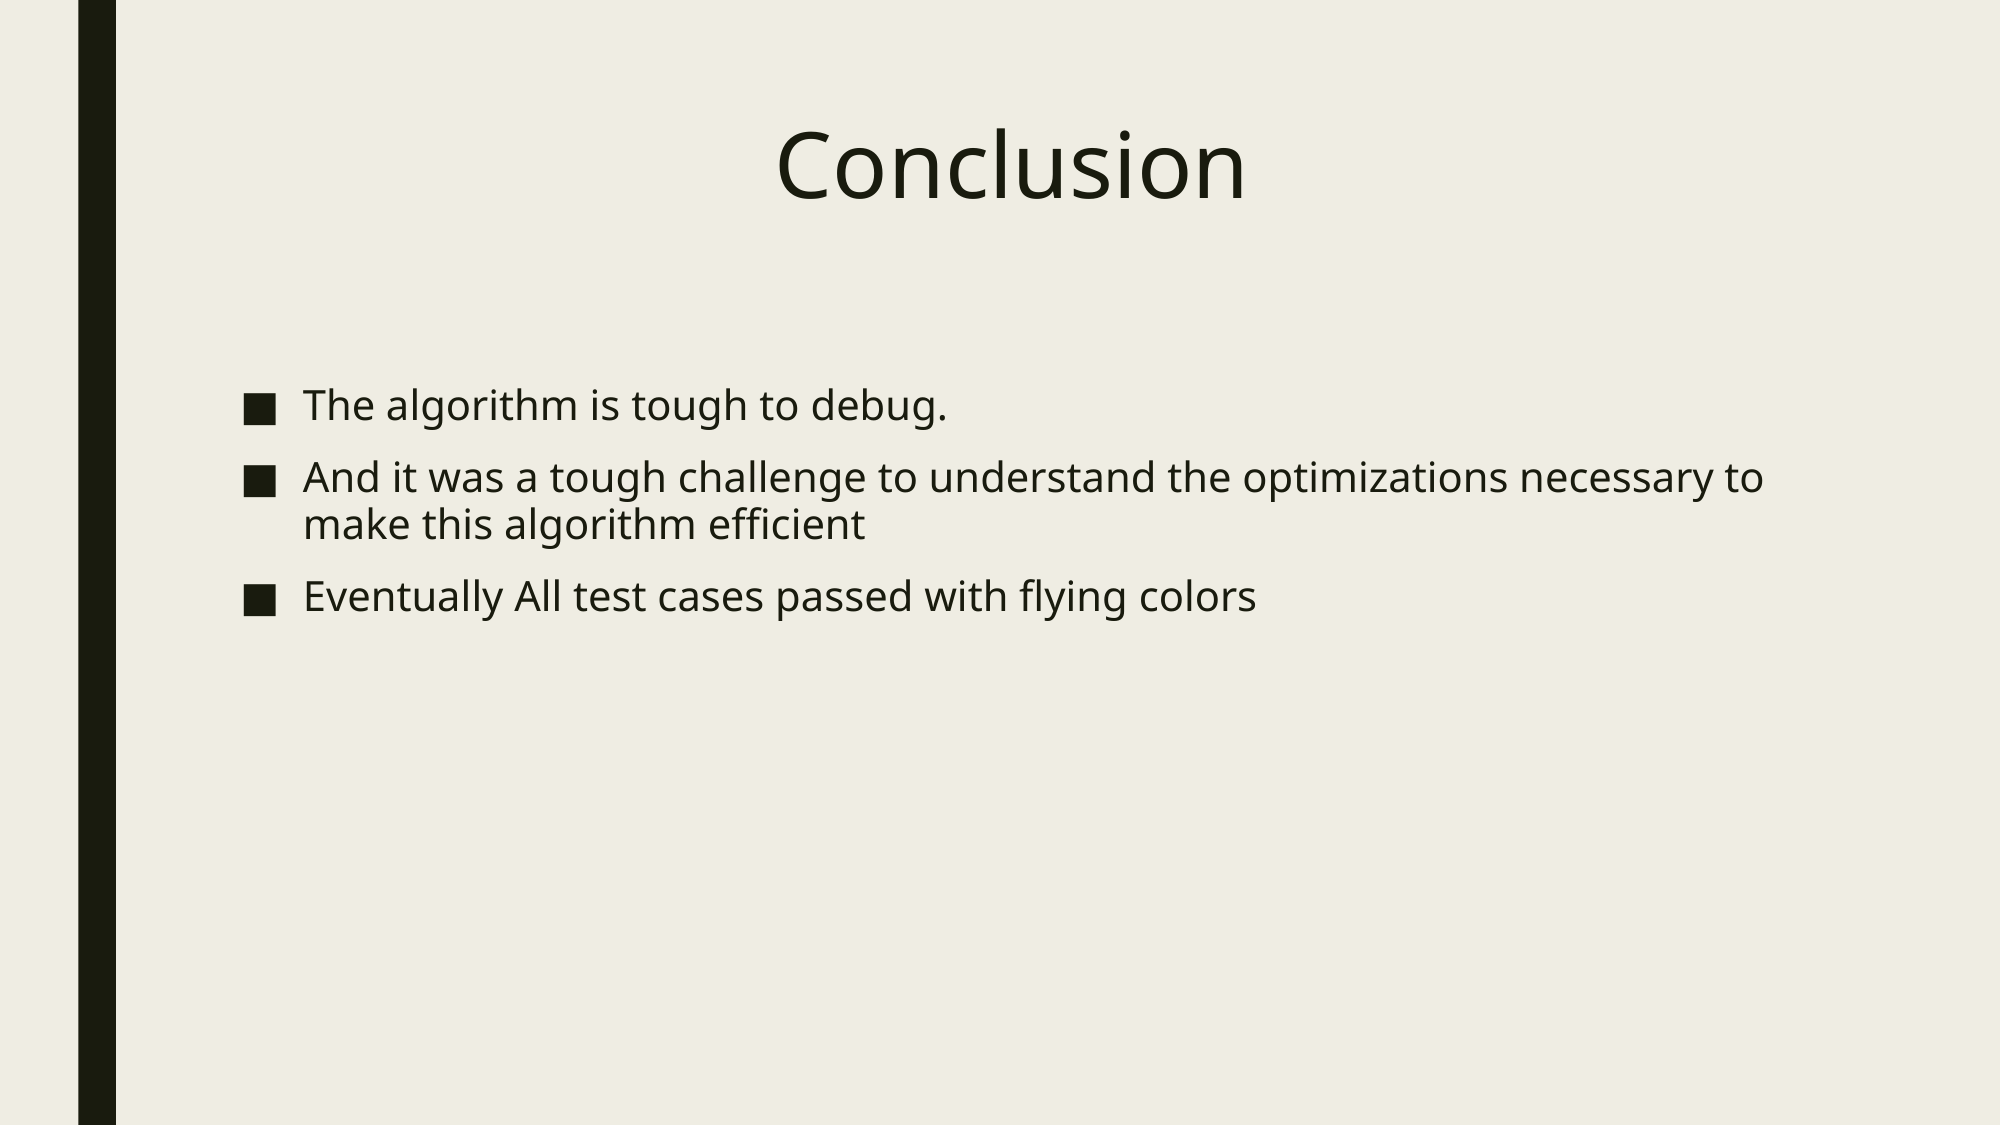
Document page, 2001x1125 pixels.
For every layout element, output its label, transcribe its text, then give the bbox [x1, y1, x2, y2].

title Conclusion [225, 112, 1800, 357]
list The algorithm is tough to debug. And it was a tough challenge to understand the optimizations necessary to make this algorithm efficient Eventually All test cases passed with flying colors [225, 375, 1800, 963]
